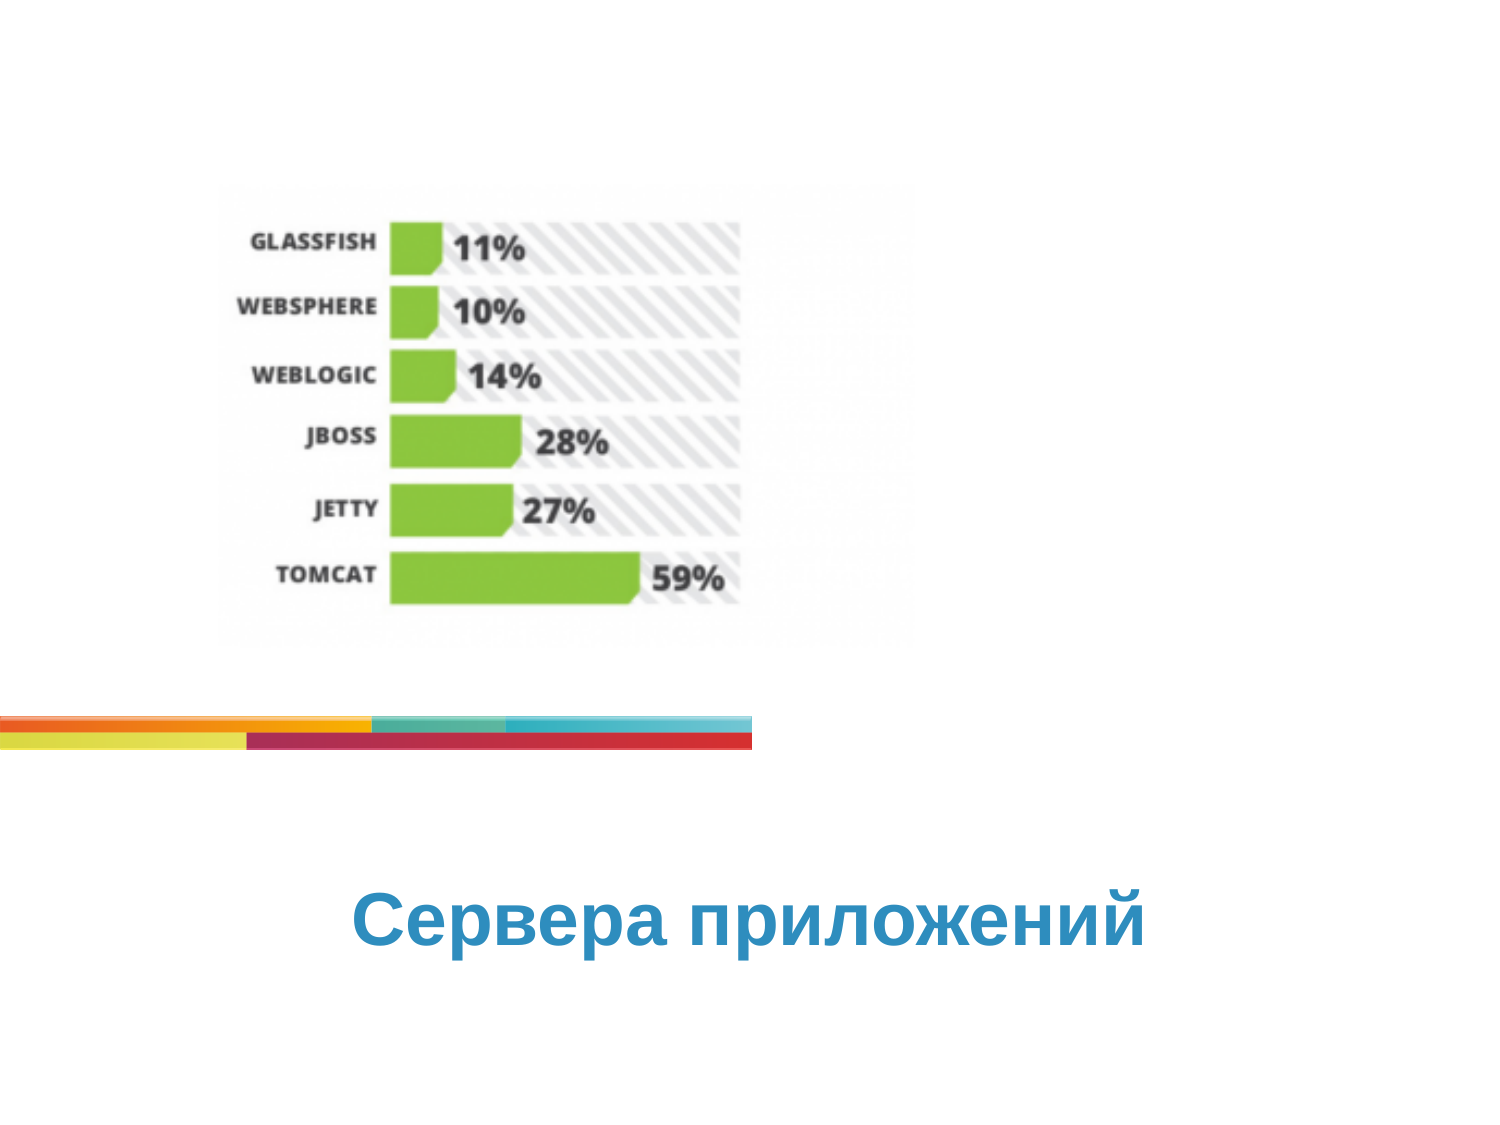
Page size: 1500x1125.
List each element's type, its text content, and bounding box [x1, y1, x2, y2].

title Сервера приложений [155, 795, 1345, 1036]
picture [0, 184, 915, 750]
